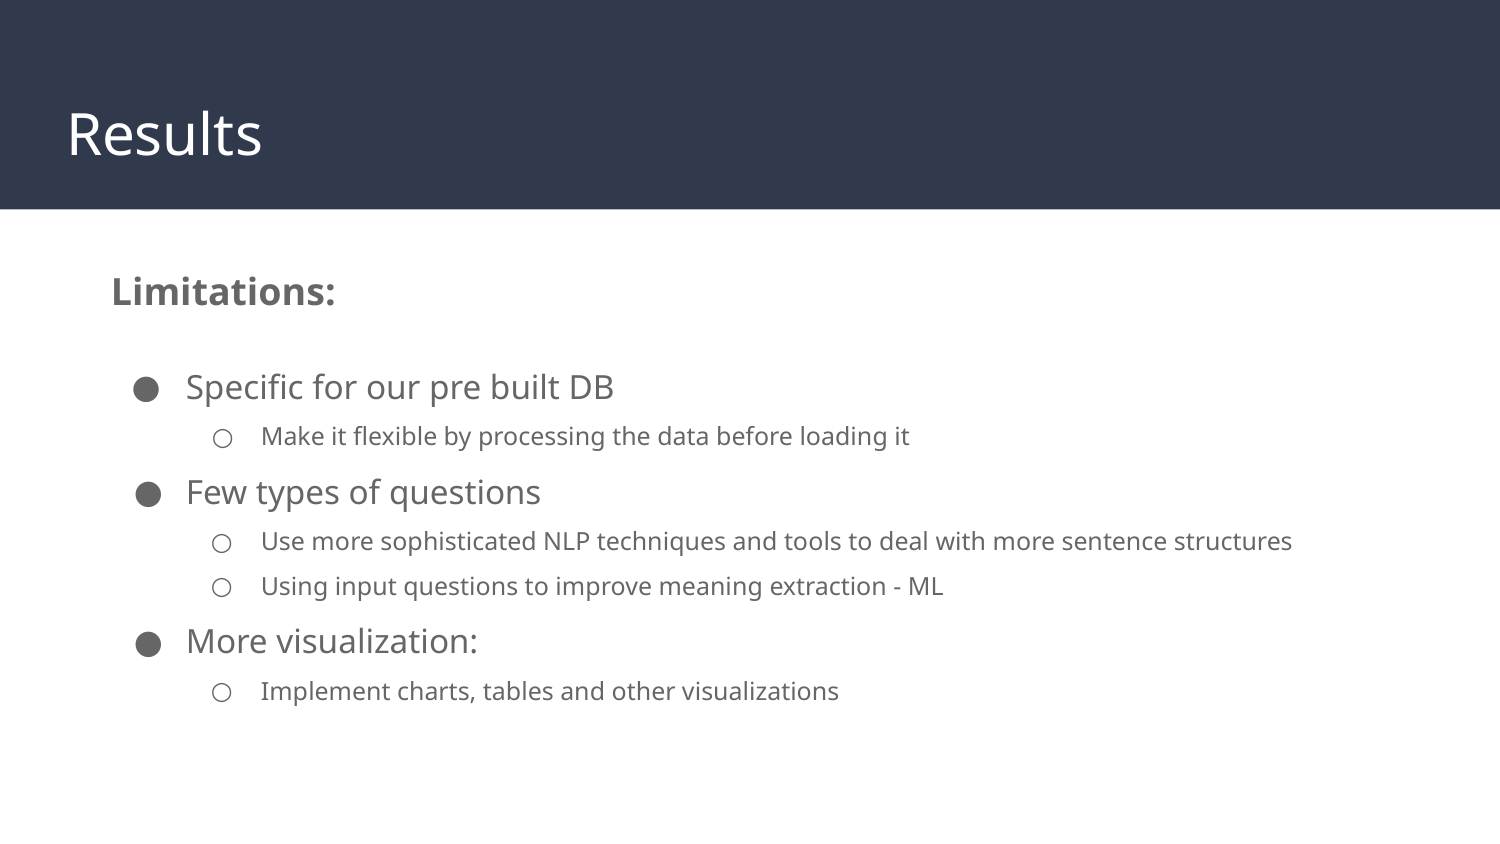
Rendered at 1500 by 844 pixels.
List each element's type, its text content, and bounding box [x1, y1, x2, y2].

list Limitations: Specific for our pre built DB Make it flexible by processing the data before loading it Few types of questions Use more sophisticated NLP techniques and tools to deal with more sentence structures Using input questions to improve meaning extraction - ML More visualization: Implement charts, tables and other visualizations [95, 230, 1446, 755]
title Results [51, 82, 1449, 185]
